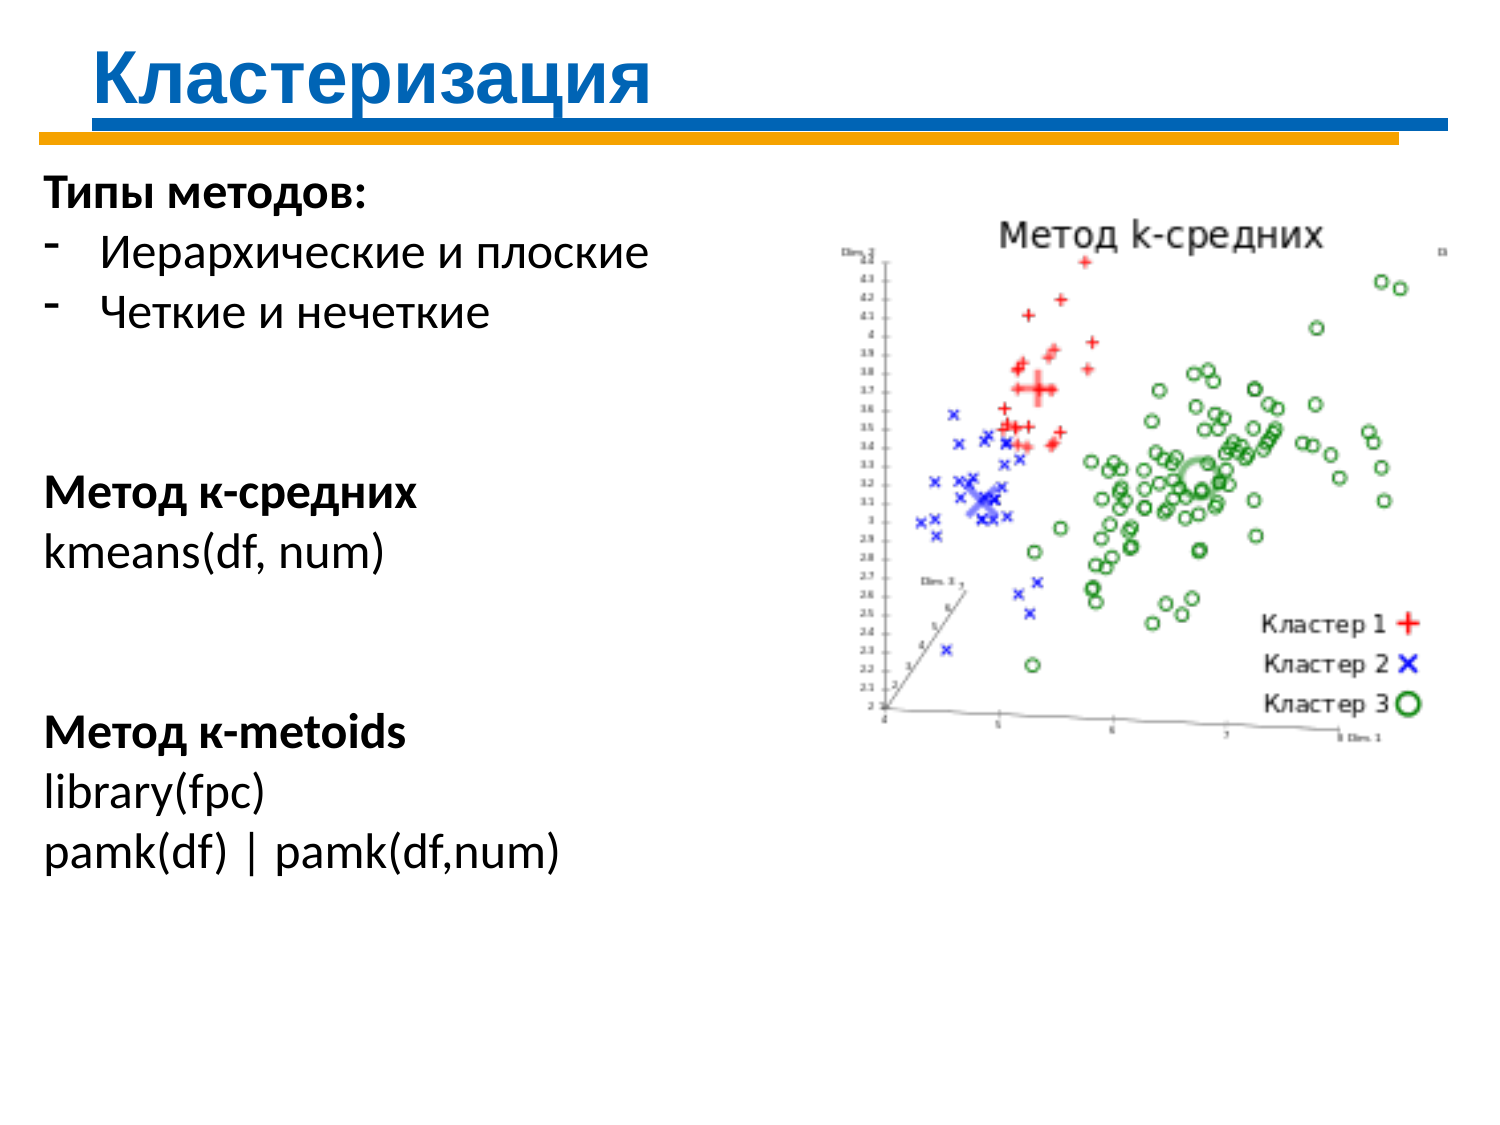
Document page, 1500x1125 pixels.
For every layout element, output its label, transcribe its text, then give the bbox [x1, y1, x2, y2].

picture [824, 201, 1448, 761]
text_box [39, 124, 1448, 139]
text_box Кластеризация [80, 22, 1476, 125]
text_box Типы методов: Иерархические и плоские Четкие и нечеткие Метод к-средних kmeans(df, num) Метод к-metoids library(fpc) pamk(df) | pamk(df,num) [28, 151, 1448, 1125]
